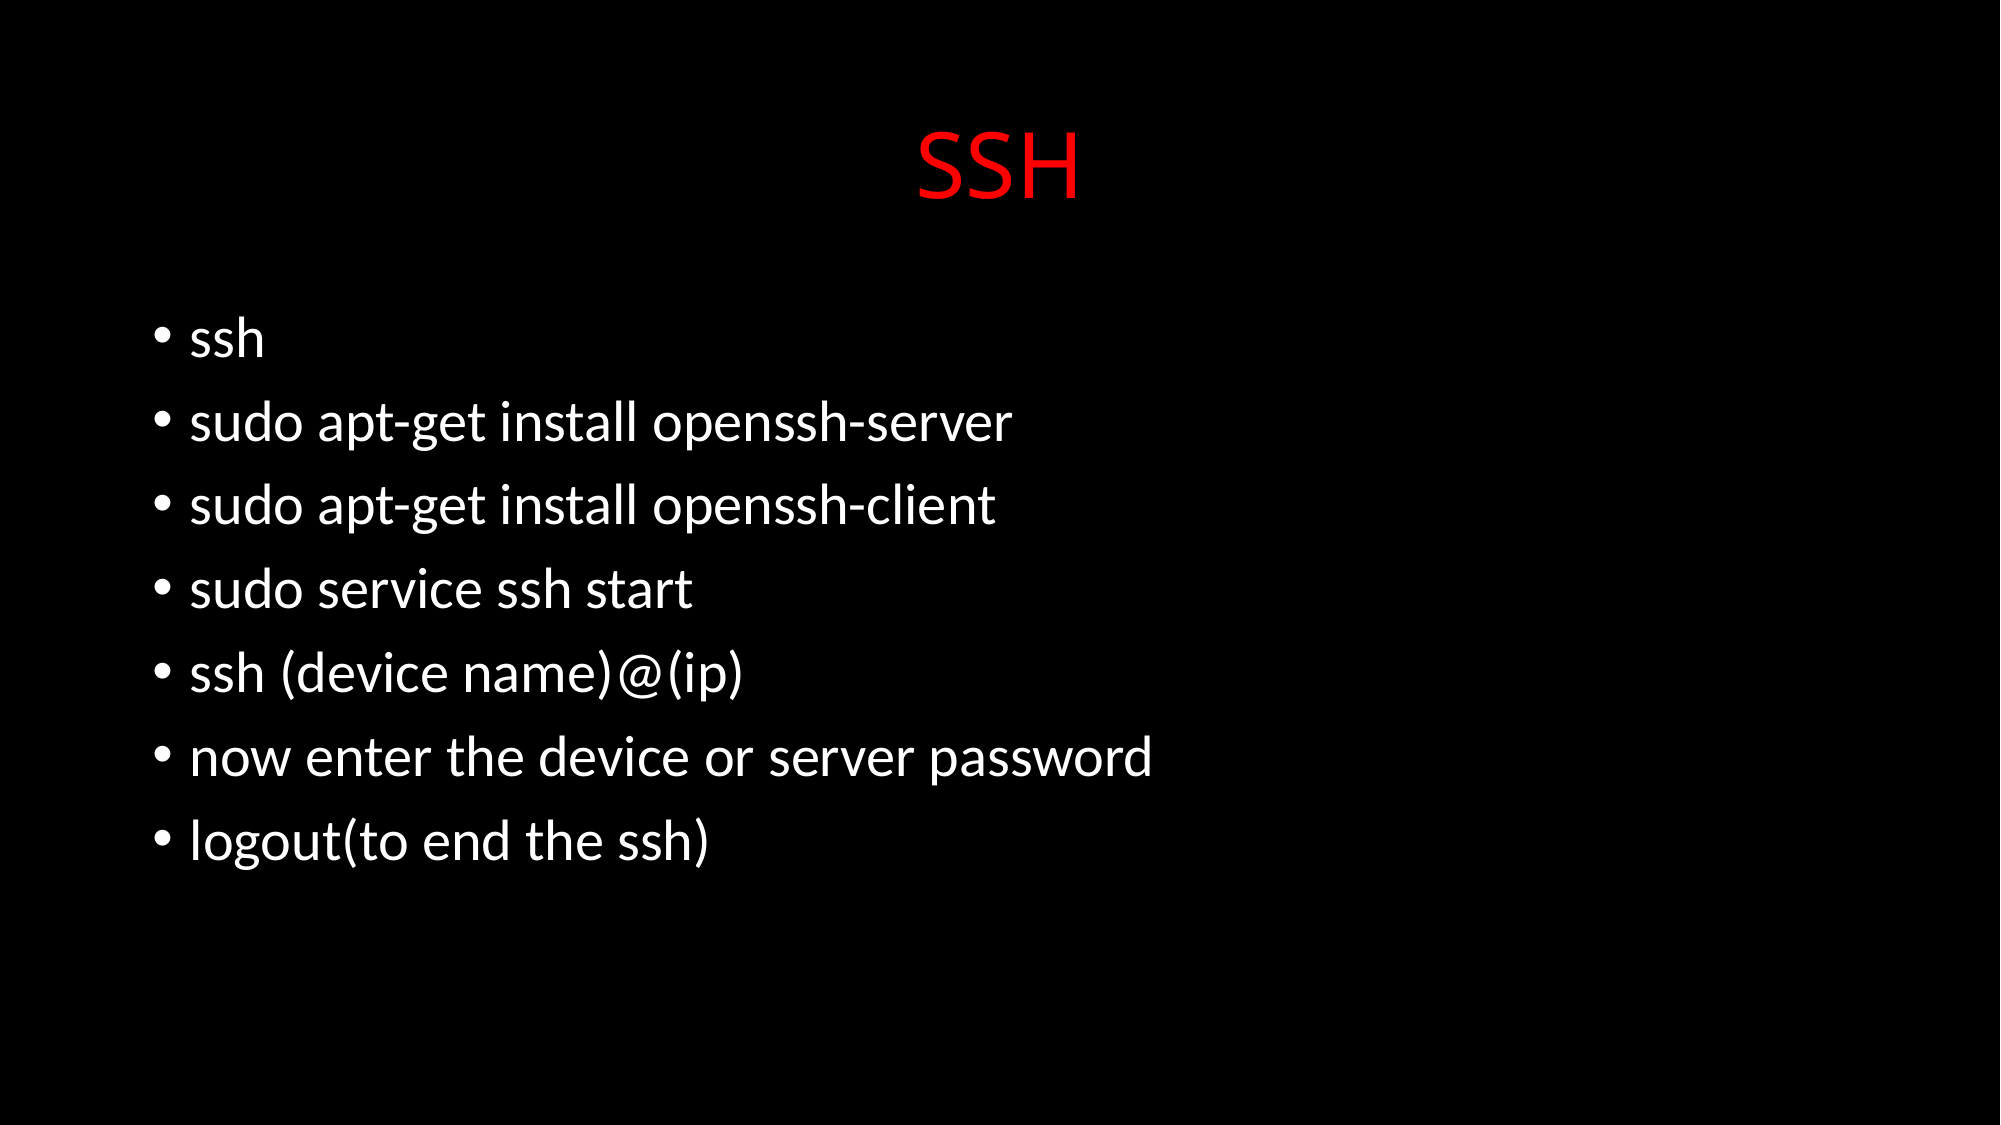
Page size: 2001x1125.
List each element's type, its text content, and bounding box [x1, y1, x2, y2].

list ssh sudo apt-get install openssh-server sudo apt-get install openssh-client sudo service ssh start ssh (device name)@(ip) now enter the device or server password logout(to end the ssh) [137, 299, 1863, 1014]
title SSH [137, 59, 1863, 278]
